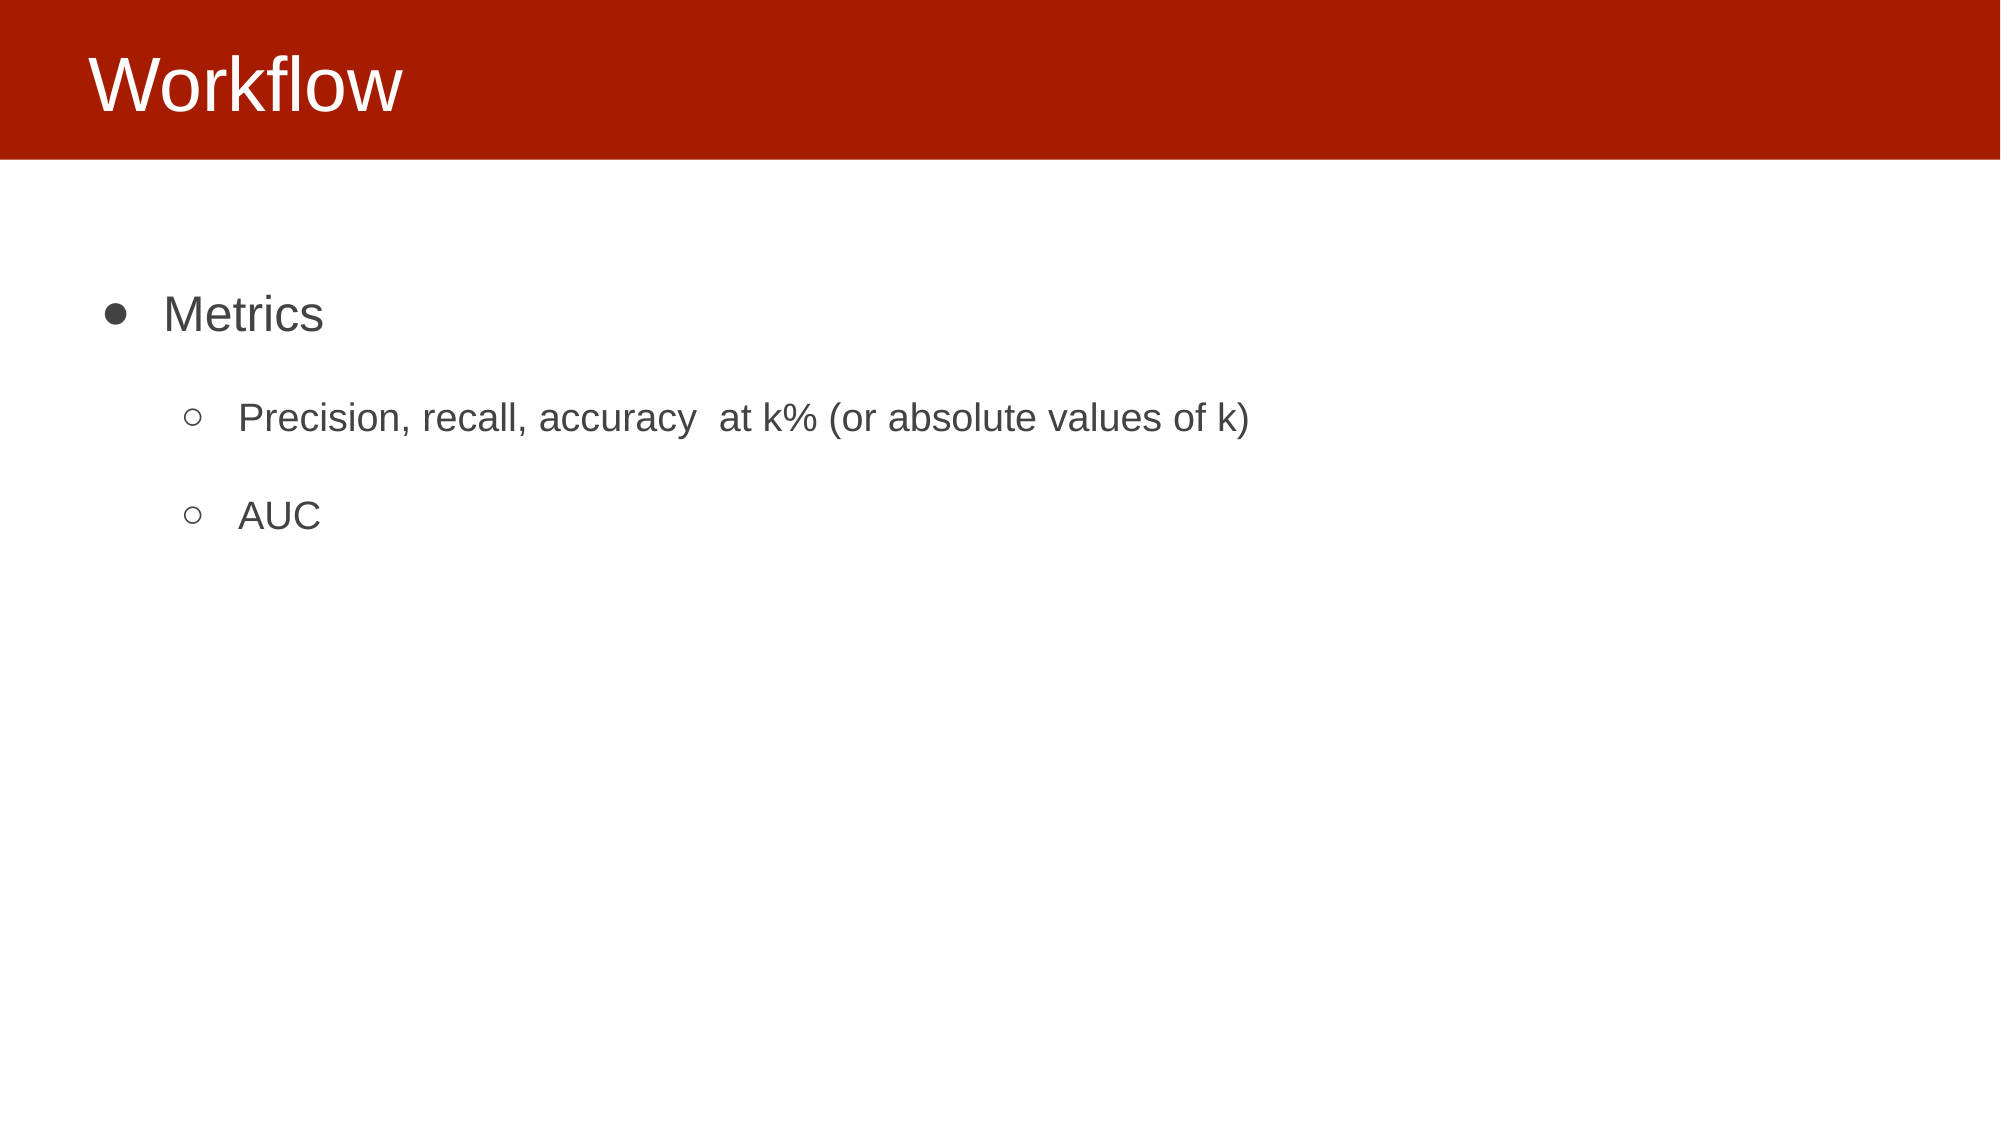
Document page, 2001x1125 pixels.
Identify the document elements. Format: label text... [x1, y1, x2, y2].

list Metrics Precision, recall, accuracy at k% (or absolute values of k) AUC [68, 252, 1932, 1000]
title Workflow [68, 14, 1932, 140]
